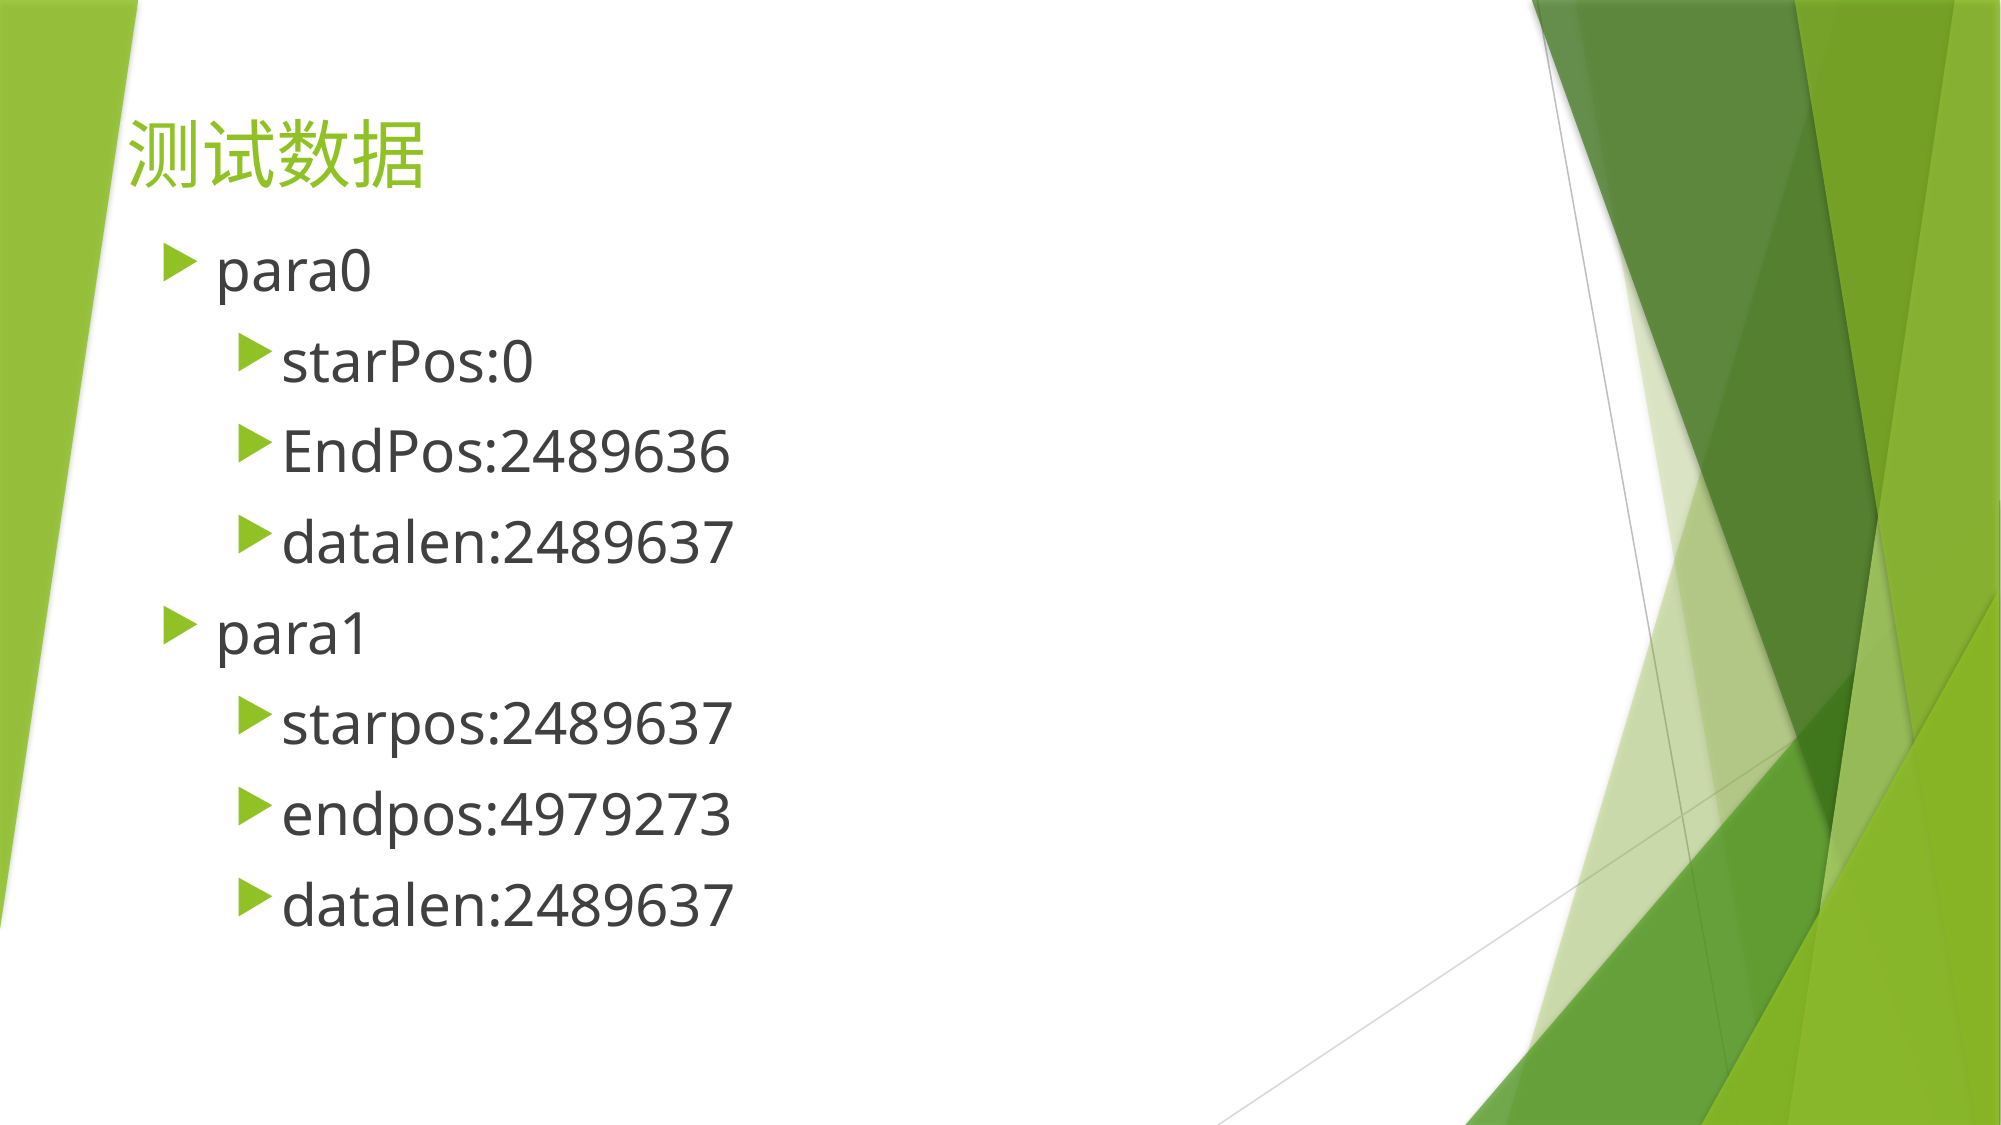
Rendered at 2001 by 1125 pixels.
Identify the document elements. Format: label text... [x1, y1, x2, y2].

list para0 starPos:0 EndPos:2489636 datalen:2489637 para1 starpos:2489637 endpos:4979273 datalen:2489637 [144, 225, 1255, 964]
title 测试数据 [111, 99, 462, 226]
